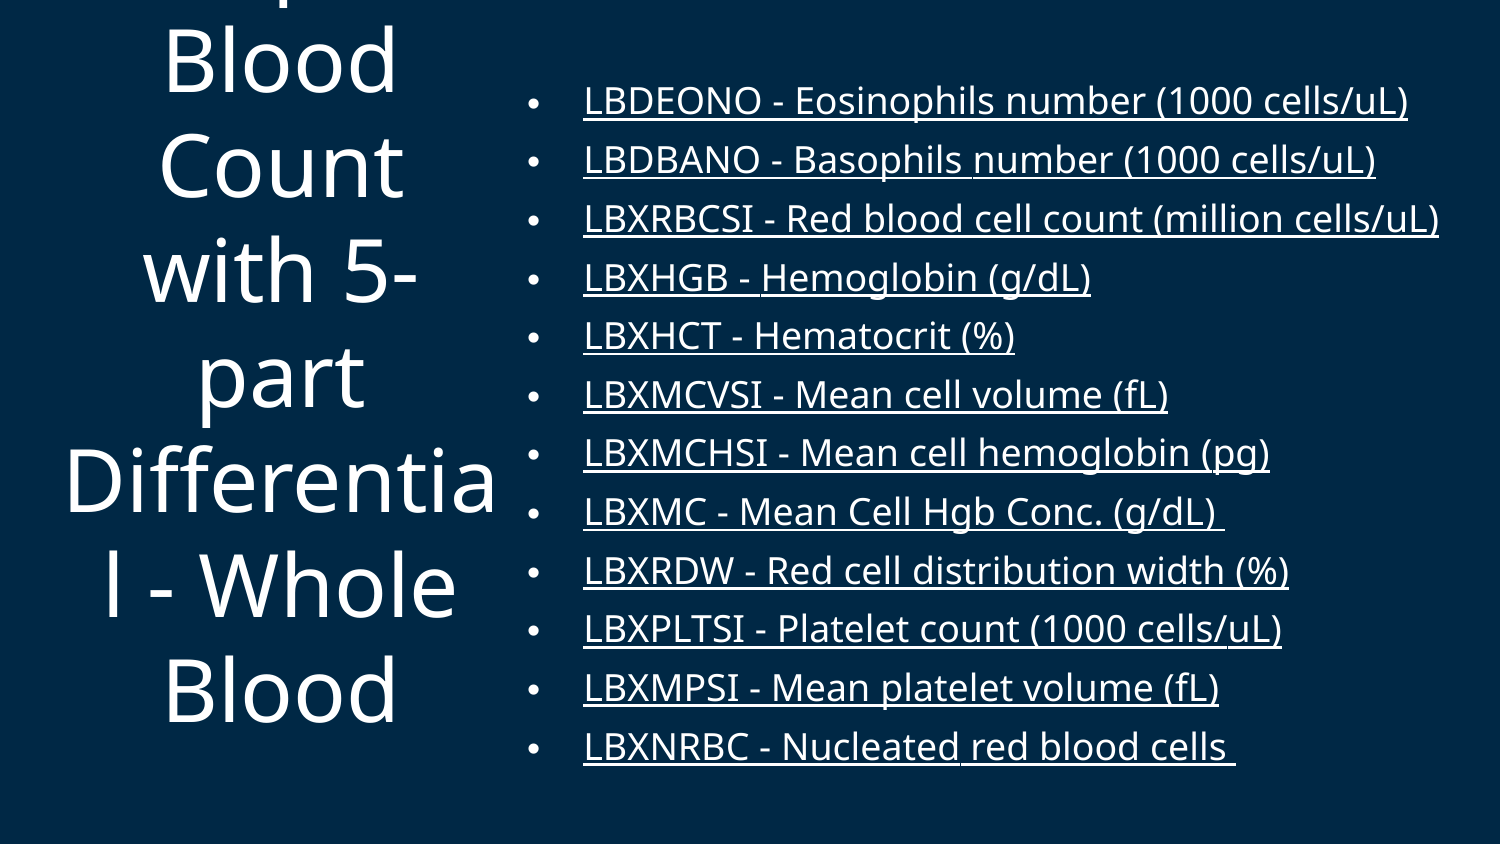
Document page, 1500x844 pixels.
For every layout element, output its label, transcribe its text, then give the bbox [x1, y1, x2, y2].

title Complete Blood Count with 5-part Differential - Whole Blood [43, 302, 519, 755]
list LBDEONO - Eosinophils number (1000 cells/uL) LBDBANO - Basophils number (1000 cells/uL) LBXRBCSI - Red blood cell count (million cells/uL) LBXHGB - Hemoglobin (g/dL) LBXHCT - Hematocrit (%) LBXMCVSI - Mean cell volume (fL) LBXMCHSI - Mean cell hemoglobin (pg) LBXMC - Mean Cell Hgb Conc. (g/dL) LBXRDW - Red cell distribution width (%) LBXPLTSI - Platelet count (1000 cells/uL) LBXMPSI - Mean platelet volume (fL) LBXNRBC - Nucleated red blood cells [493, 118, 1487, 725]
